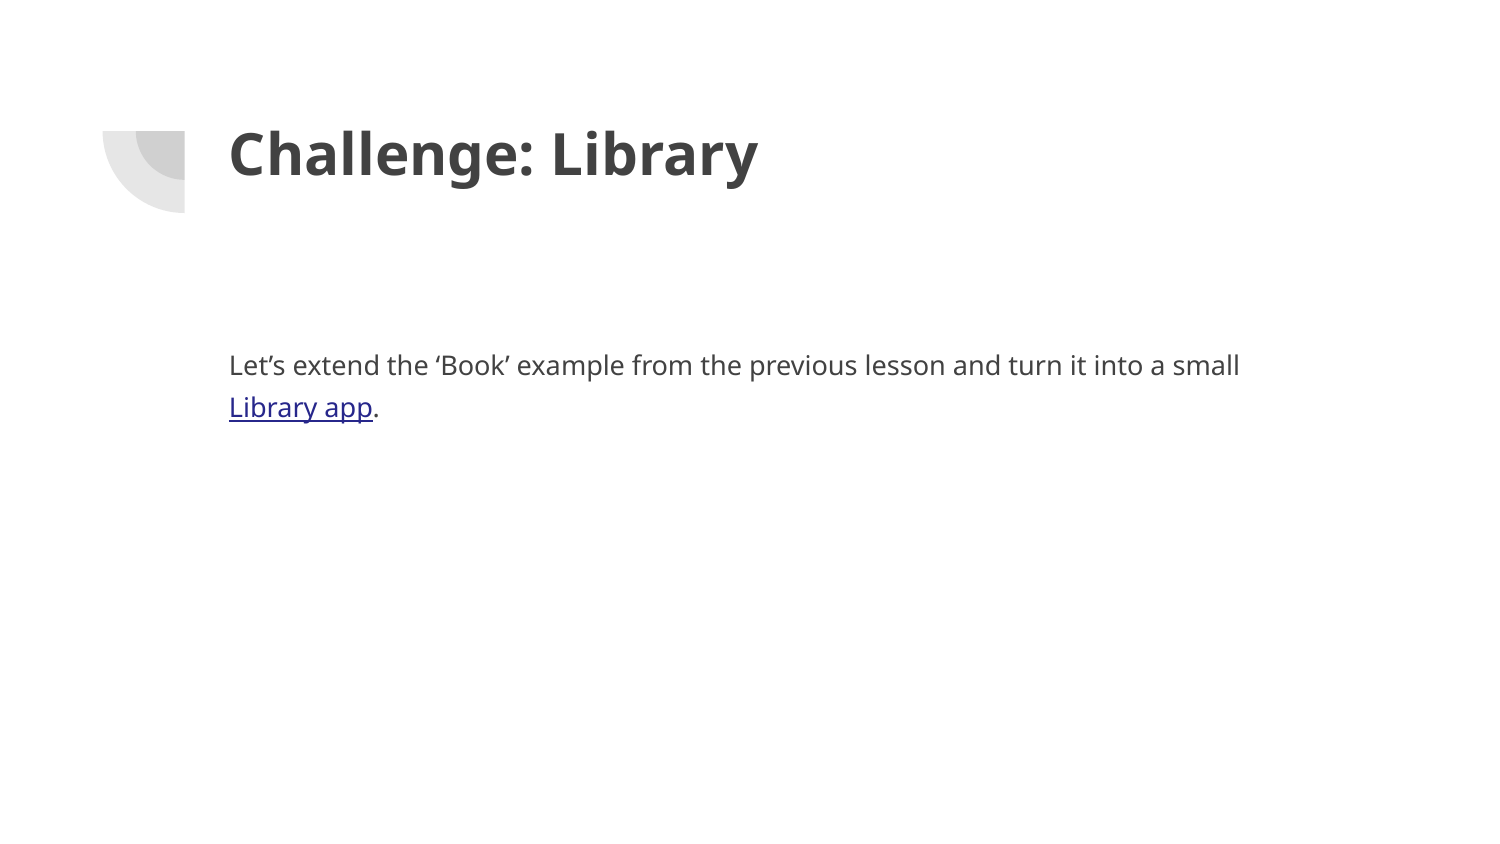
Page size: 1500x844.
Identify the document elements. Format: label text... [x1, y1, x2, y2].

list Let’s extend the ‘Book’ example from the previous lesson and turn it into a small Library app. [213, 326, 1368, 744]
title Challenge: Library [213, 98, 1368, 263]
